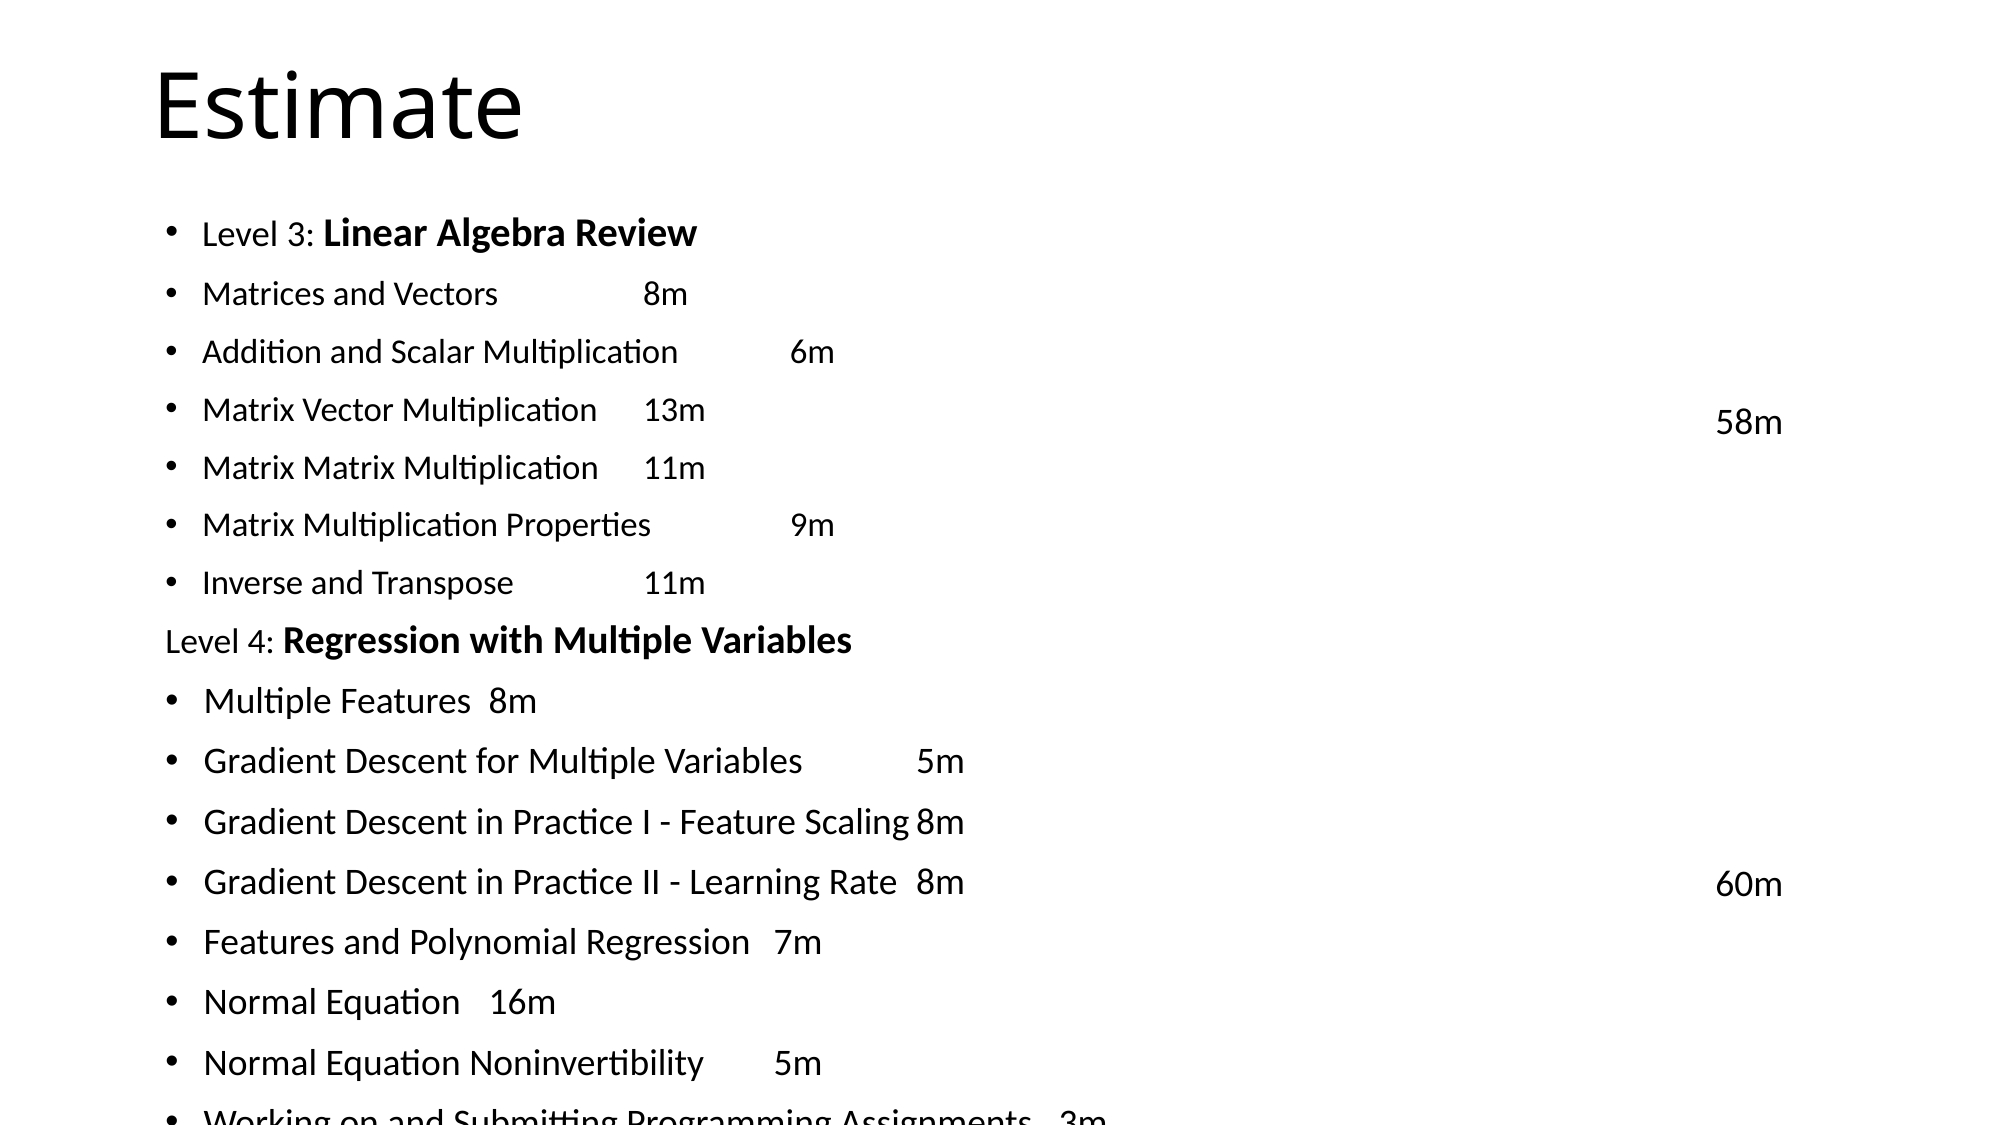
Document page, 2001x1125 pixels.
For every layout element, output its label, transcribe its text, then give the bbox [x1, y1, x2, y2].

text_box 60m [1700, 851, 1799, 912]
text_box Level 4: Regression with Multiple Variables Multiple Features 8m Gradient Descent for Multiple Variables 5m Gradient Descent in Practice I - Feature Scaling 8m Gradient Descent in Practice II - Learning Rate 8m Features and Polynomial Regression 7m Normal Equation 16m Normal Equation Noninvertibility 5m Working on and Submitting Programming Assignments 3m [150, 611, 1565, 1125]
text_box 58m [1700, 389, 1799, 450]
list Level 3: Linear Algebra Review Matrices and Vectors 8m Addition and Scalar Multiplication 6m Matrix Vector Multiplication 13m Matrix Matrix Multiplication 11m Matrix Multiplication Properties 9m Inverse and Transpose 11m [150, 203, 1565, 611]
title Estimate [137, 0, 1863, 218]
